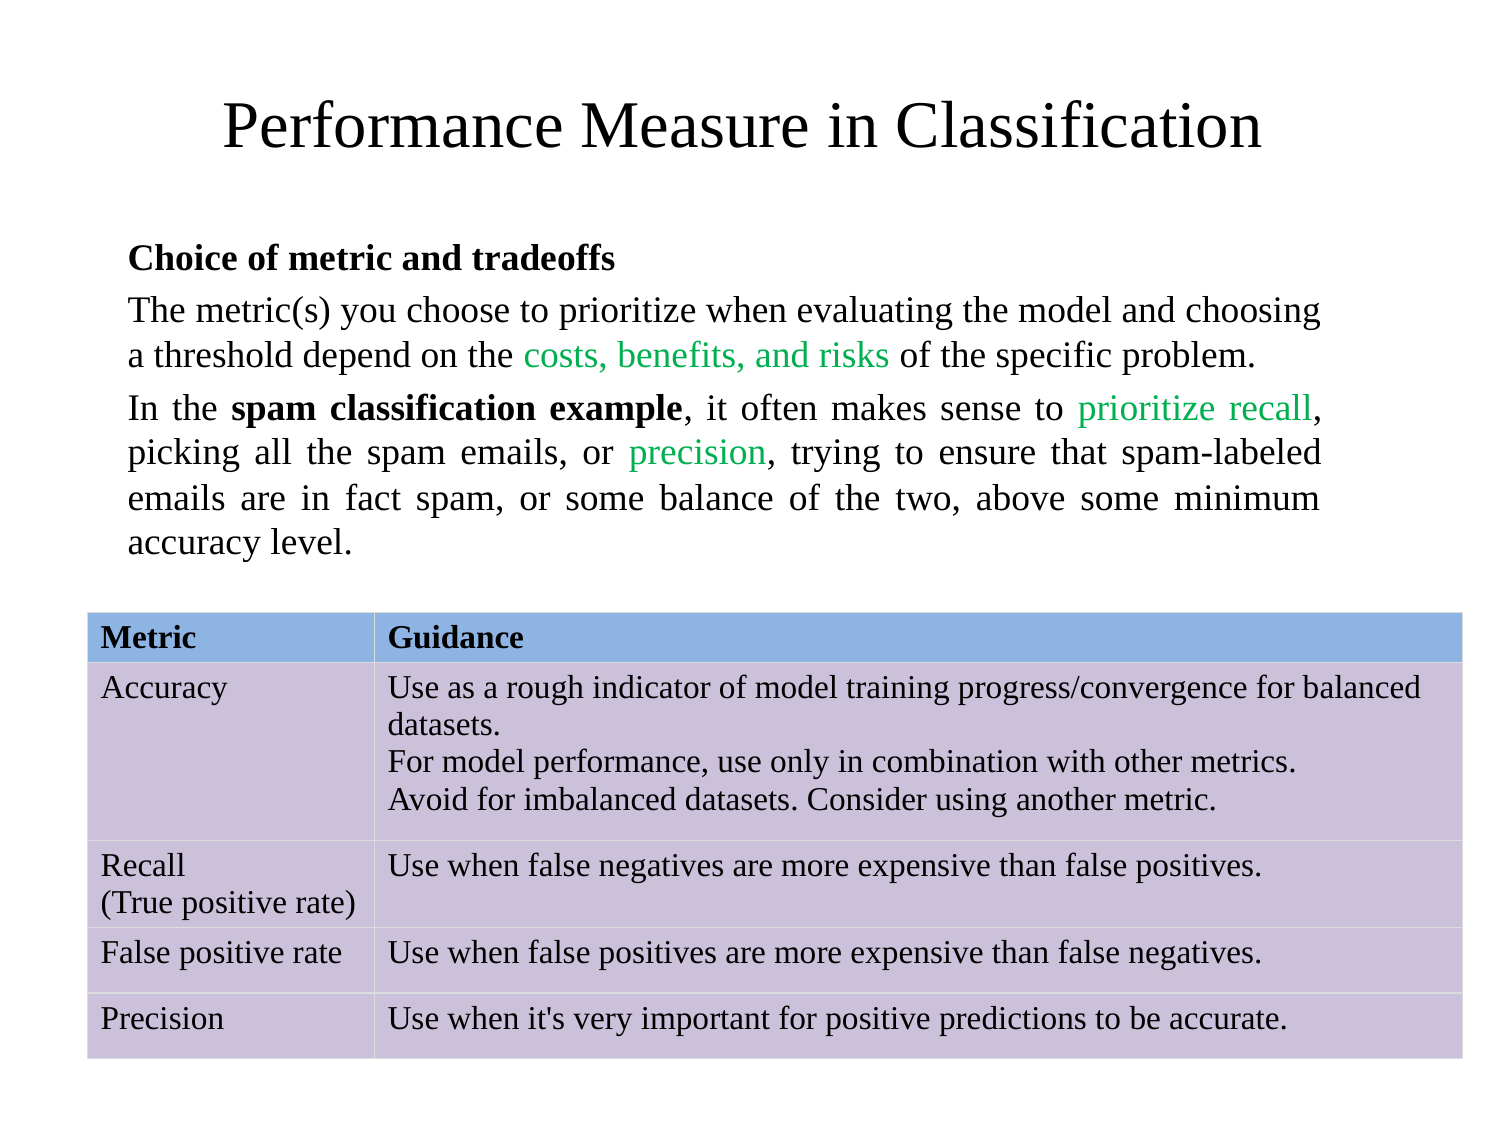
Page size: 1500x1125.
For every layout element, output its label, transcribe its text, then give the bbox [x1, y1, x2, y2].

table_cell Accuracy [88, 663, 374, 840]
table_header Guidance [375, 613, 1462, 662]
table_cell Use when false positives are more expensive than false negatives. [375, 928, 1462, 992]
title Performance Measure in Classification [162, 62, 1325, 179]
table_cell Use as a rough indicator of model training progress/convergence for balanced datasets. For model performance, use only in combination with other metrics. Avoid for imbalanced datasets. Consider using another metric. [375, 663, 1462, 840]
table_cell Precision [88, 994, 374, 1058]
subtitle Choice of metric and tradeoffs The metric(s) you choose to prioritize when evaluating the model and choosing a threshold depend on the costs, benefits, and risks of the specific problem. In the spam classification example, it often makes sense to prioritize recall, picking all the spam emails, or precision, trying to ensure that spam-labeled emails are in fact spam, or some balance of the two, above some minimum accuracy level. [112, 224, 1338, 612]
table_cell Recall (True positive rate) [88, 841, 374, 927]
table_cell False positive rate [88, 928, 374, 992]
table_header Metric [88, 613, 374, 662]
table_cell Use when false negatives are more expensive than false positives. [375, 841, 1462, 927]
table_cell Use when it's very important for positive predictions to be accurate. [375, 994, 1462, 1058]
